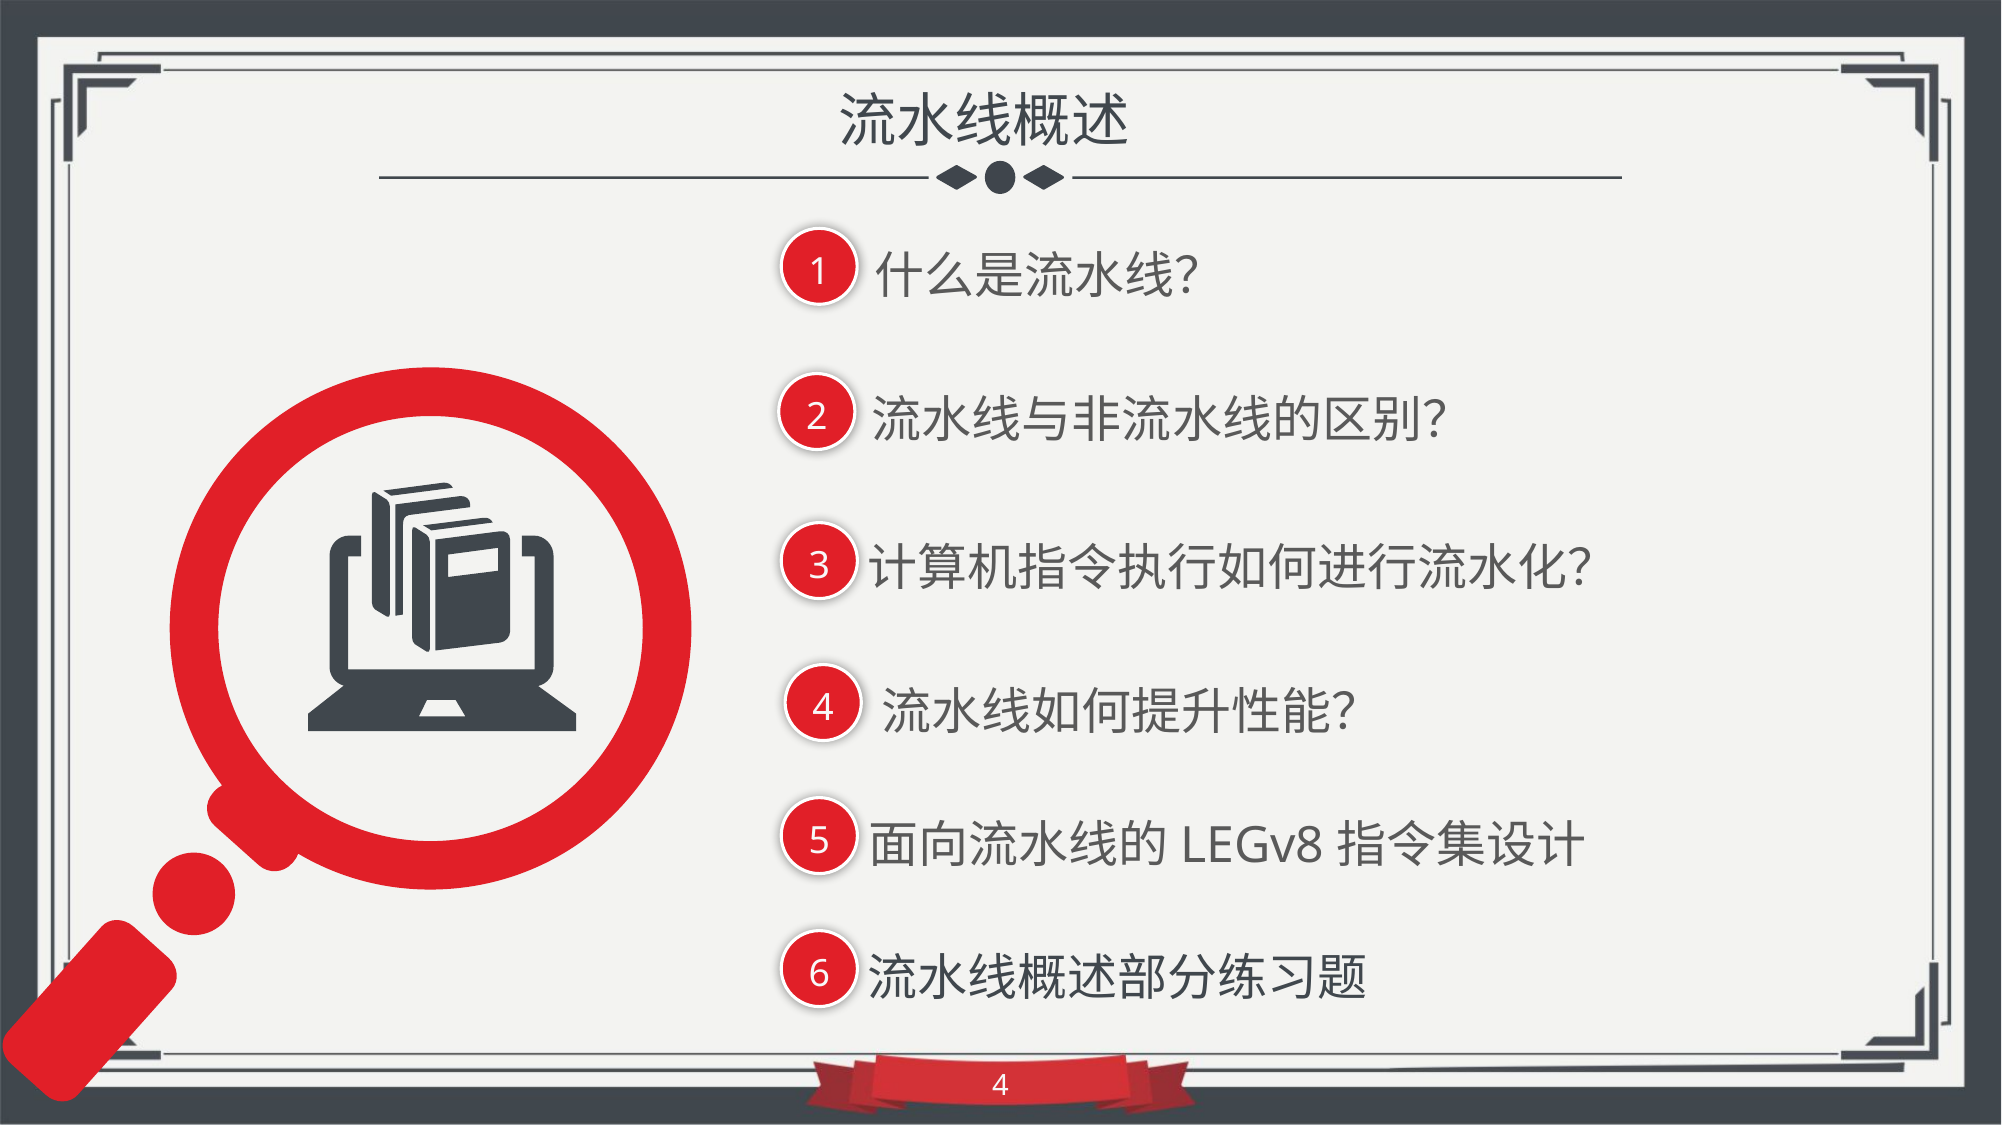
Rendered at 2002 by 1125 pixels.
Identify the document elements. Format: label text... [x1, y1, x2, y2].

text_box 4 [785, 664, 862, 741]
text_box 6 [781, 930, 852, 1007]
text_box 1 [781, 228, 858, 305]
text_box 5 [781, 797, 858, 874]
text_box [2, 920, 177, 1102]
text_box [412, 527, 430, 652]
text_box [308, 535, 577, 732]
text_box [371, 492, 390, 617]
text_box 流水线如何提升性能？ [866, 672, 1838, 748]
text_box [378, 160, 1623, 195]
picture [0, 0, 2002, 1125]
text_box 流水线与非流水线的区别？ [857, 379, 1829, 455]
text_box [423, 517, 493, 531]
text_box 计算机指令执行如何进行流水化？ [852, 527, 1824, 603]
text_box 流水线概述部分练习题 [852, 937, 1432, 1073]
text_box 流水线概述 [636, 83, 1332, 154]
text_box [383, 482, 453, 496]
text_box [169, 367, 692, 890]
text_box 3 [781, 522, 858, 599]
text_box 什么是流水线？ [859, 235, 1835, 311]
text_box [435, 531, 511, 651]
text_box 2 [778, 373, 855, 450]
text_box 面向流水线的LEGv8指令集设计 [853, 805, 1825, 880]
text_box [152, 852, 236, 936]
text_box [395, 496, 471, 616]
